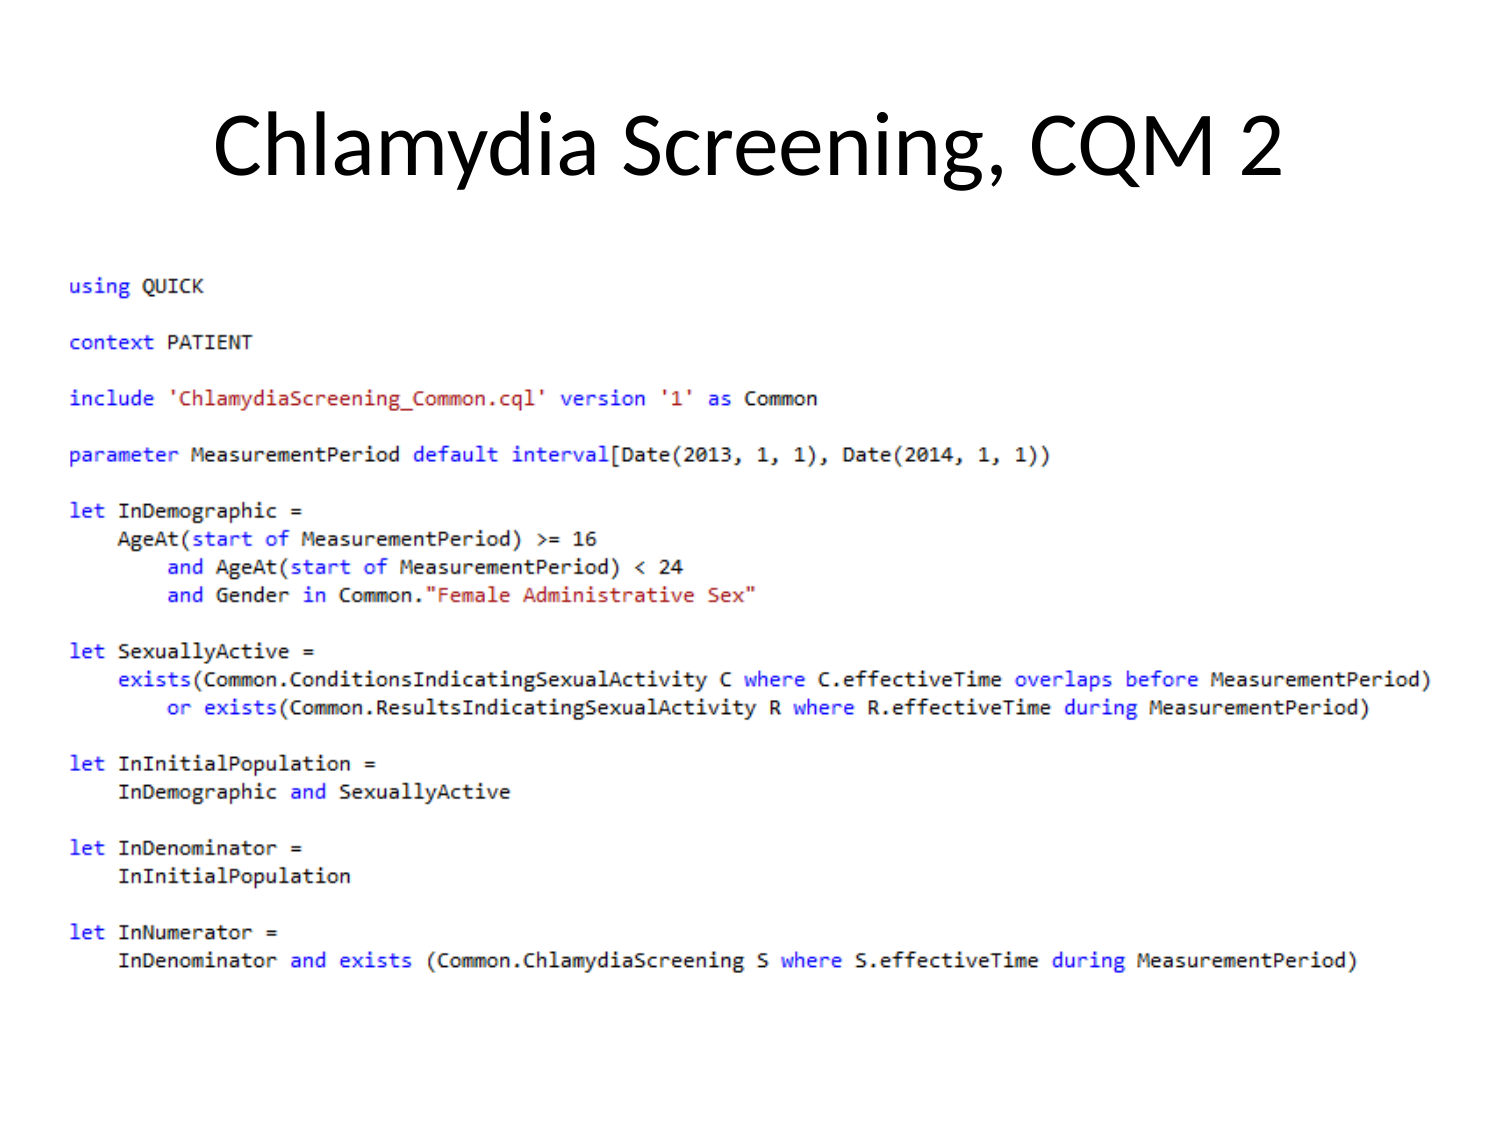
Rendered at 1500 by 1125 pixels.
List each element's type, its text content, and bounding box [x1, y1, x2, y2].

picture [62, 274, 1438, 981]
title Chlamydia Screening, CQM 2 [75, 45, 1425, 233]
